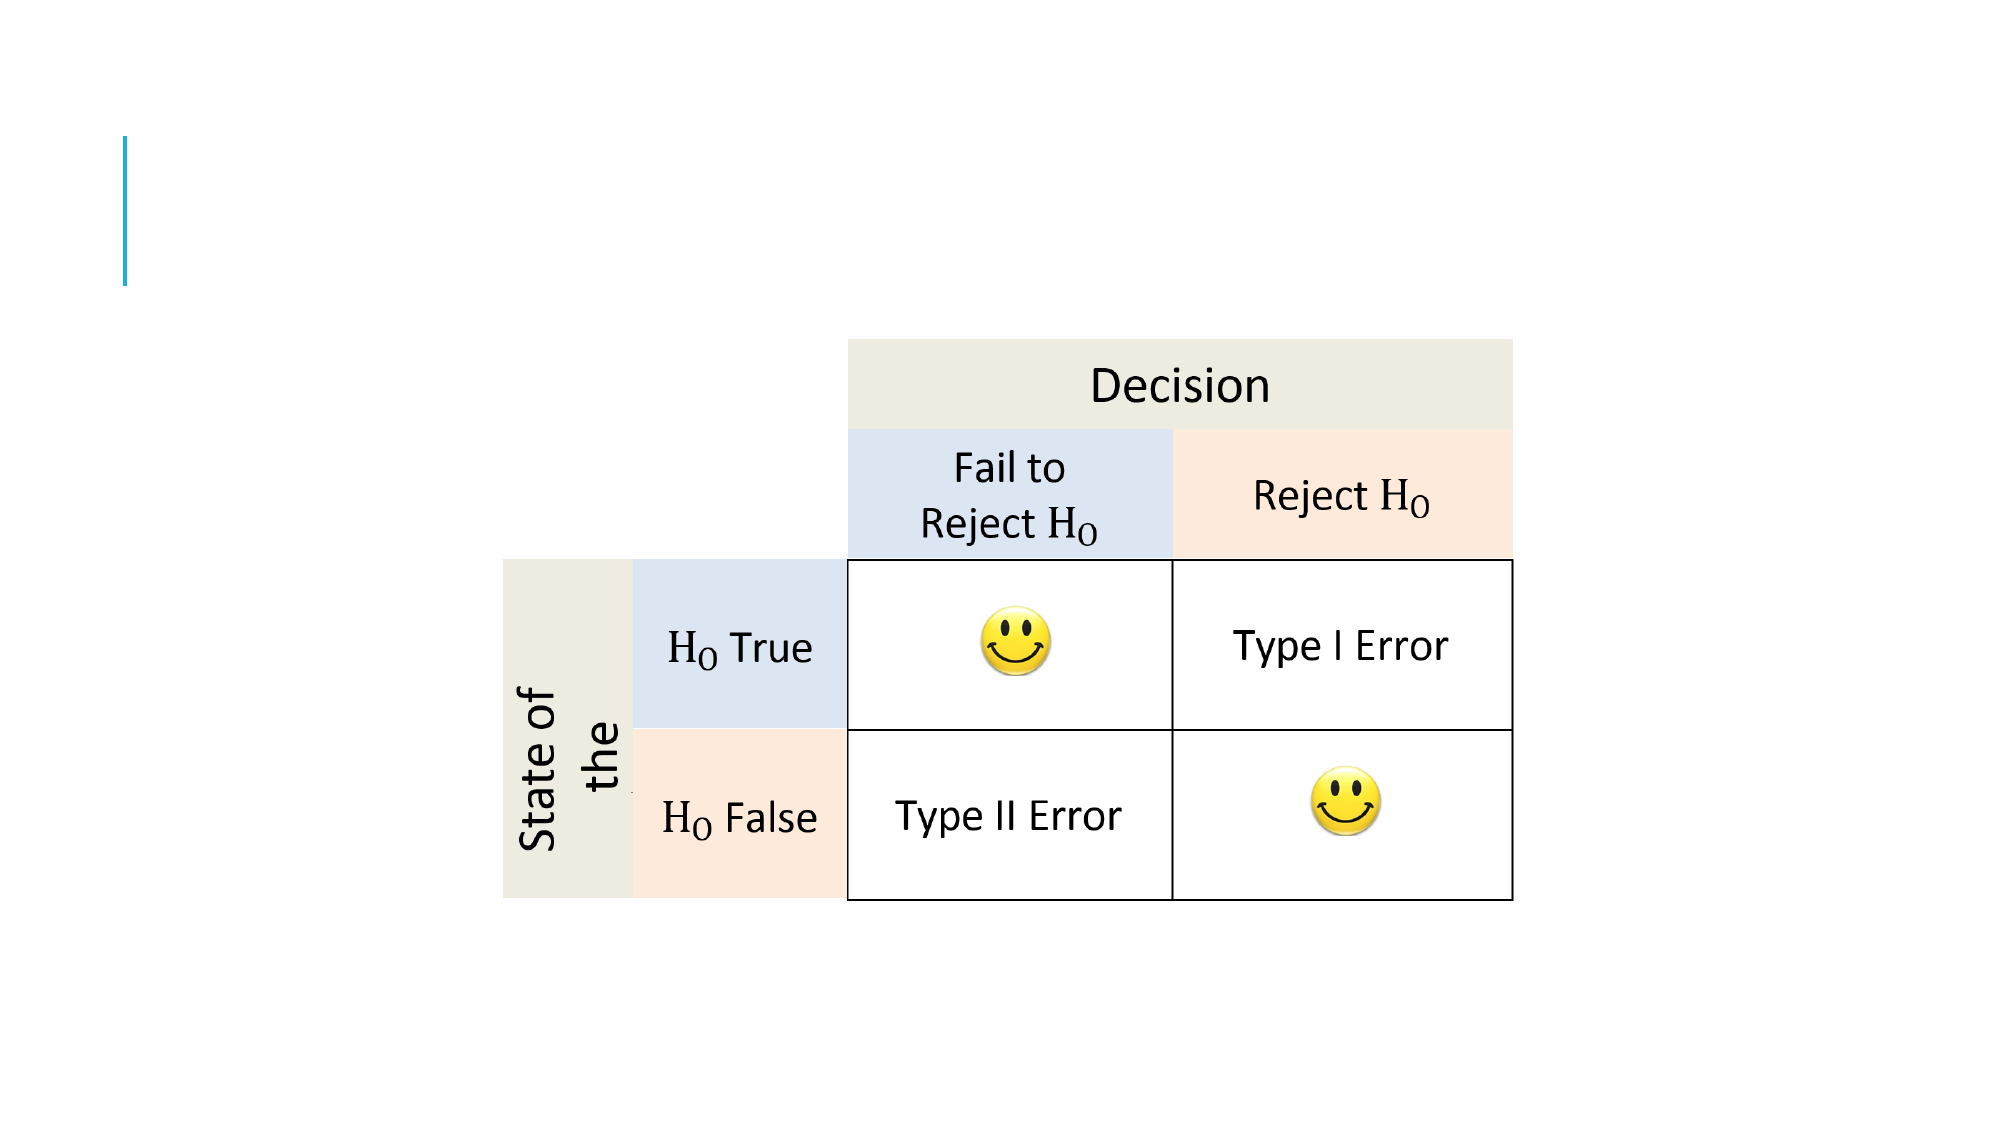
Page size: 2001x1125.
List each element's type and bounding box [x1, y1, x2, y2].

list [444, 302, 1566, 963]
